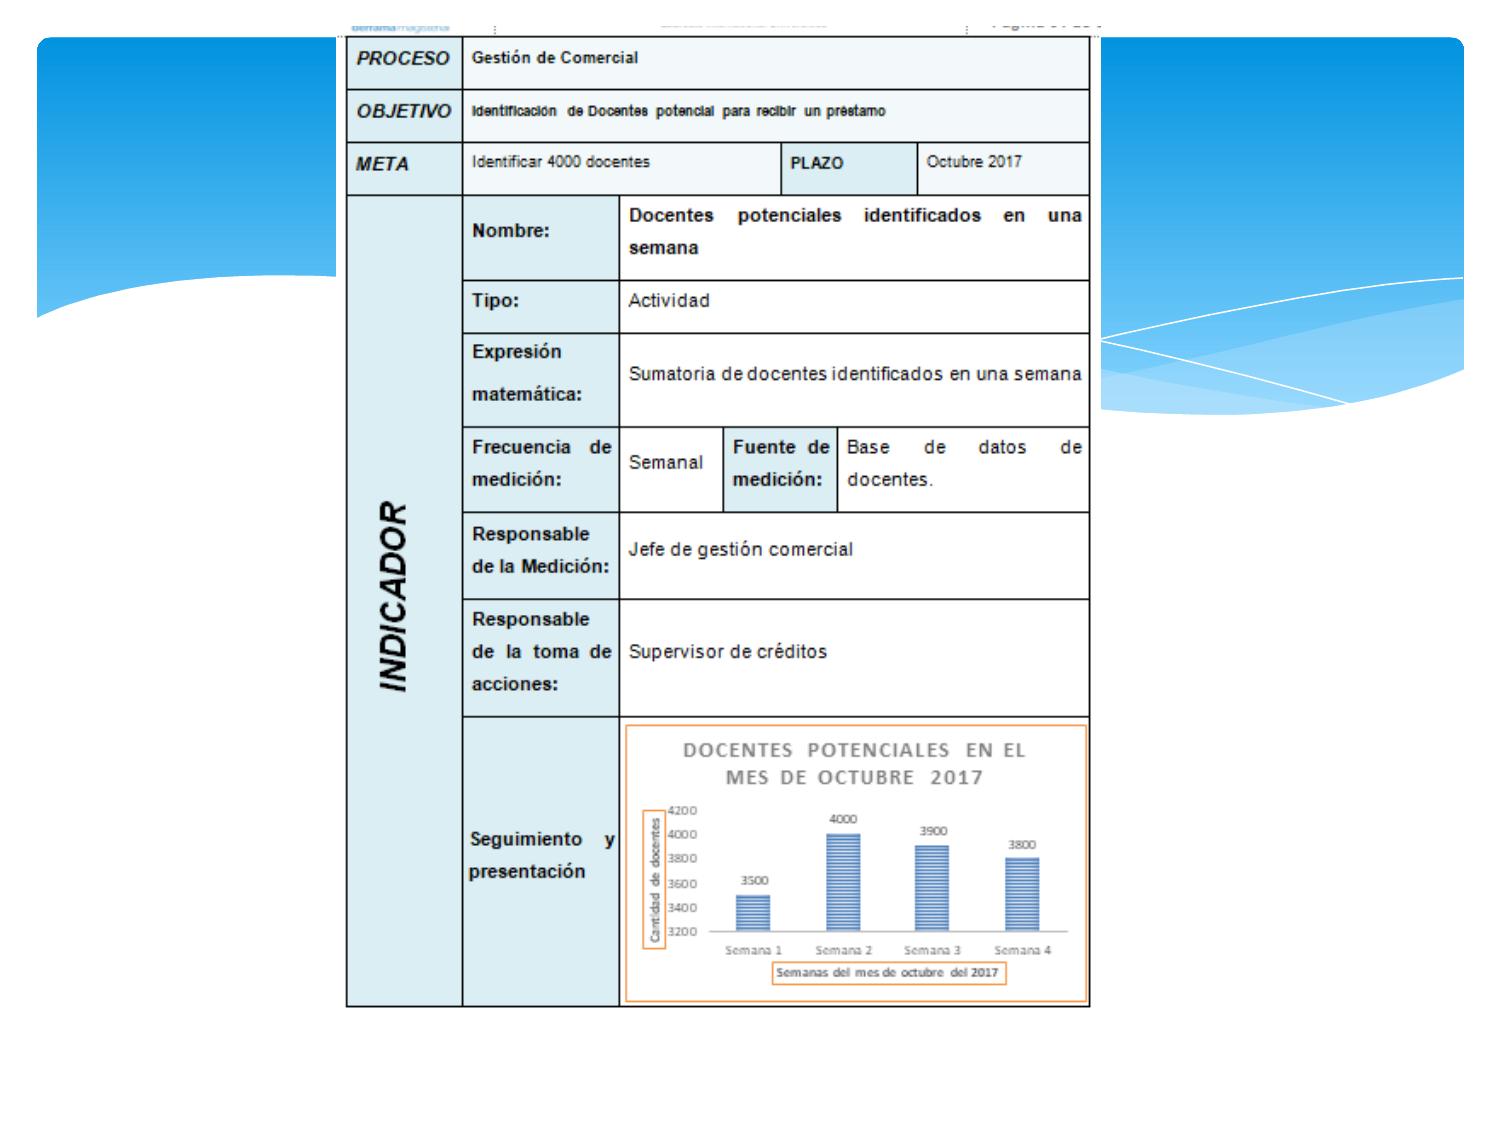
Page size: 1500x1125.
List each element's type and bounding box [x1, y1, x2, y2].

picture [336, 26, 1101, 1018]
